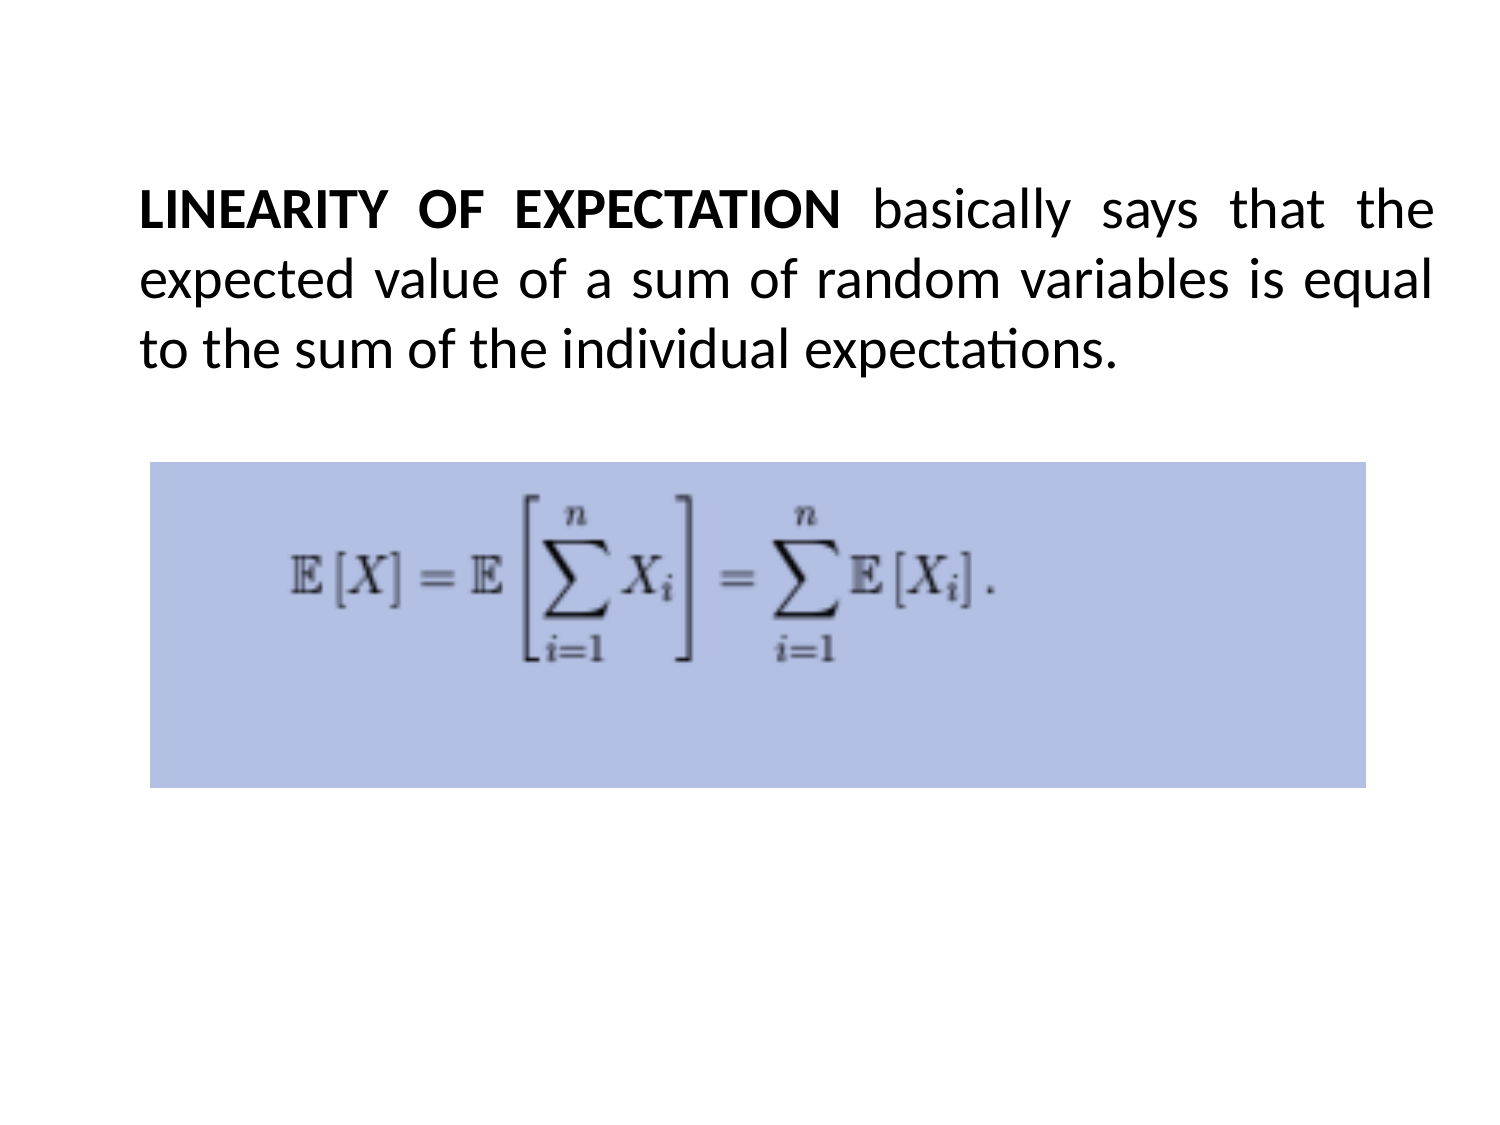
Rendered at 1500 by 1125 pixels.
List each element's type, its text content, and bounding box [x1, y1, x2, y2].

picture [149, 462, 1366, 788]
text_box LINEARITY OF EXPECTATION basically says that the expected value of a sum of random variables is equal to the sum of the individual expectations. [125, 162, 1450, 388]
